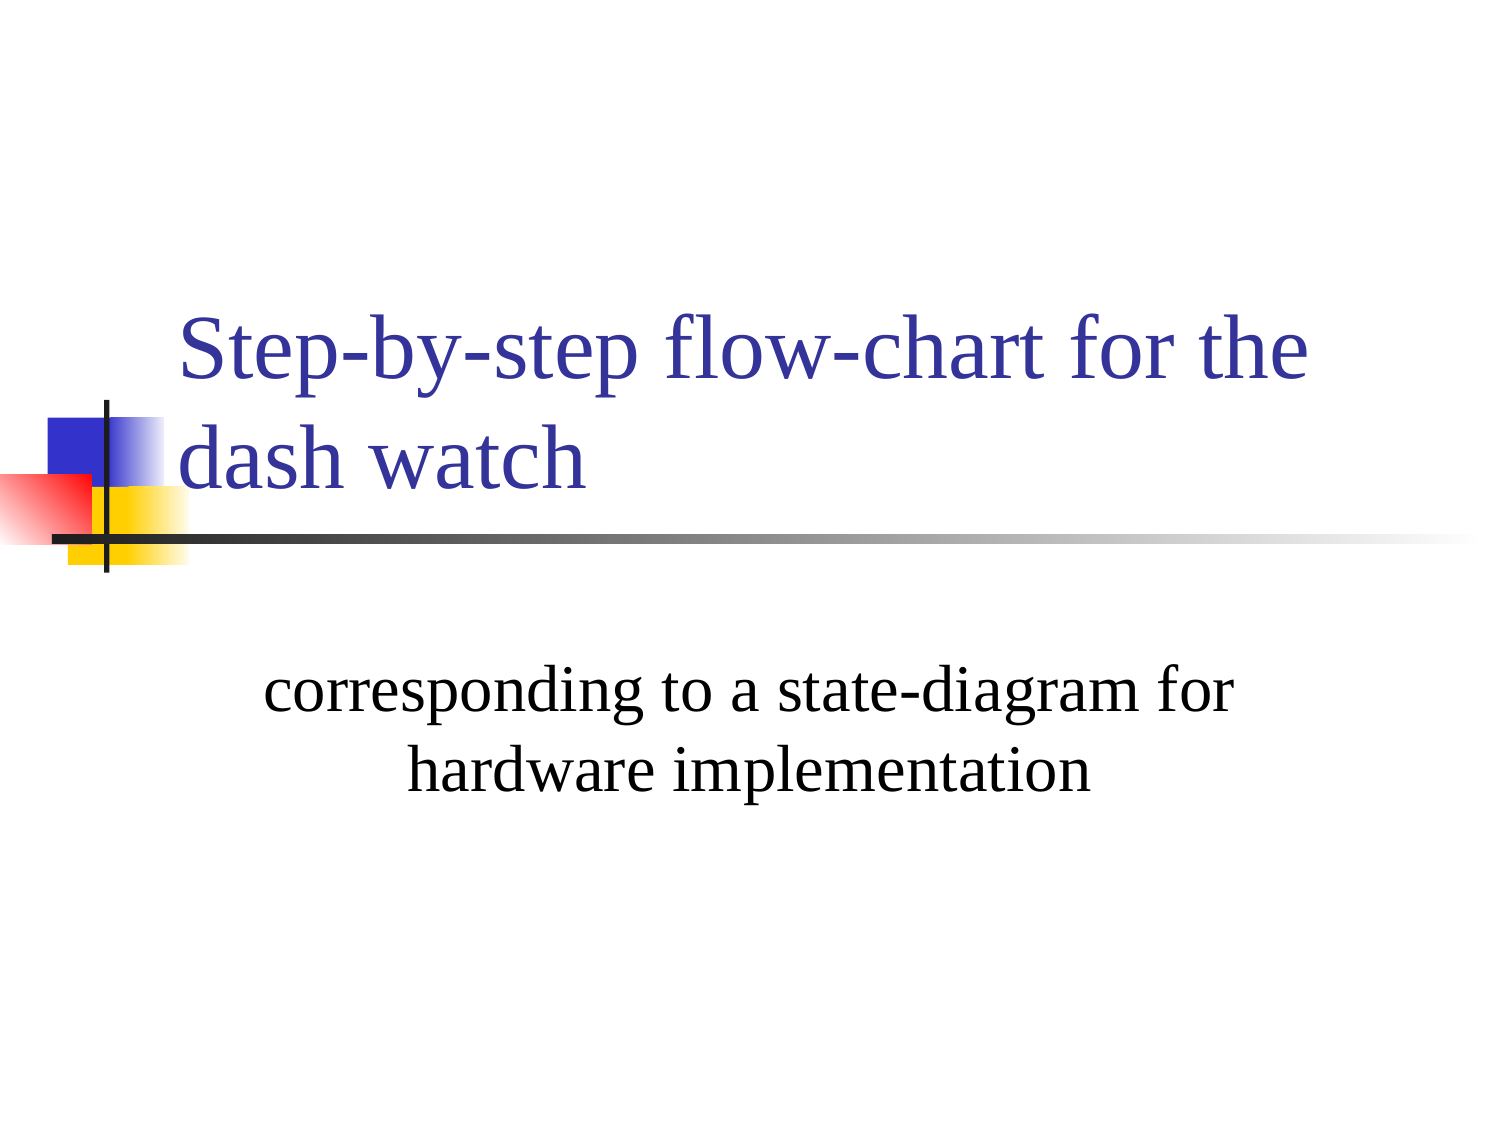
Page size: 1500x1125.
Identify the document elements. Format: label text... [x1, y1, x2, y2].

title Step-by-step flow-chart for the dash watch [162, 275, 1438, 515]
subtitle corresponding to a state-diagram for hardware implementation [225, 637, 1275, 925]
